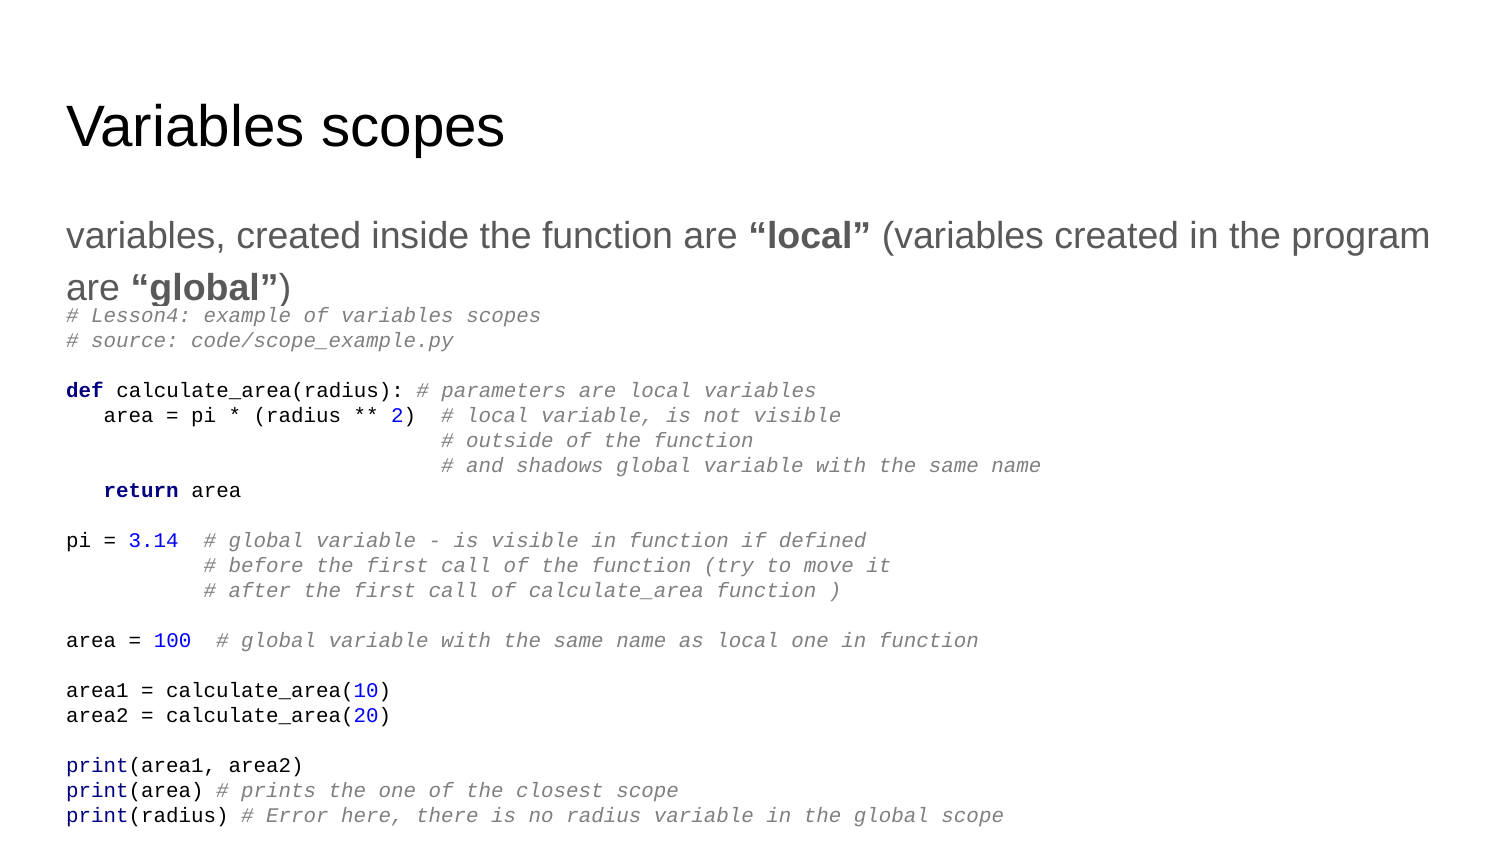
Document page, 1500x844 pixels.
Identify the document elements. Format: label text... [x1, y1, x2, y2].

list variables, created inside the function are “local” (variables created in the program are “global”) [51, 189, 1449, 304]
text_box # Lesson4: example of variables scopes # source: code/scope_example.py def calculate_area(radius): # parameters are local variables area = pi * (radius ** 2) # local variable, is not visible # outside of the function # and shadows global variable with the same name return area pi = 3.14 # global variable - is visible in function if defined # before the first call of the function (try to move it # after the first call of calculate_area function ) area = 100 # global variable with the same name as local one in function area1 = calculate_area(10) area2 = calculate_area(20) print(area1, area2) print(area) # prints the one of the closest scope print(radius) # Error here, there is no radius variable in the global scope [51, 304, 1461, 825]
title Variables scopes [51, 72, 1449, 167]
